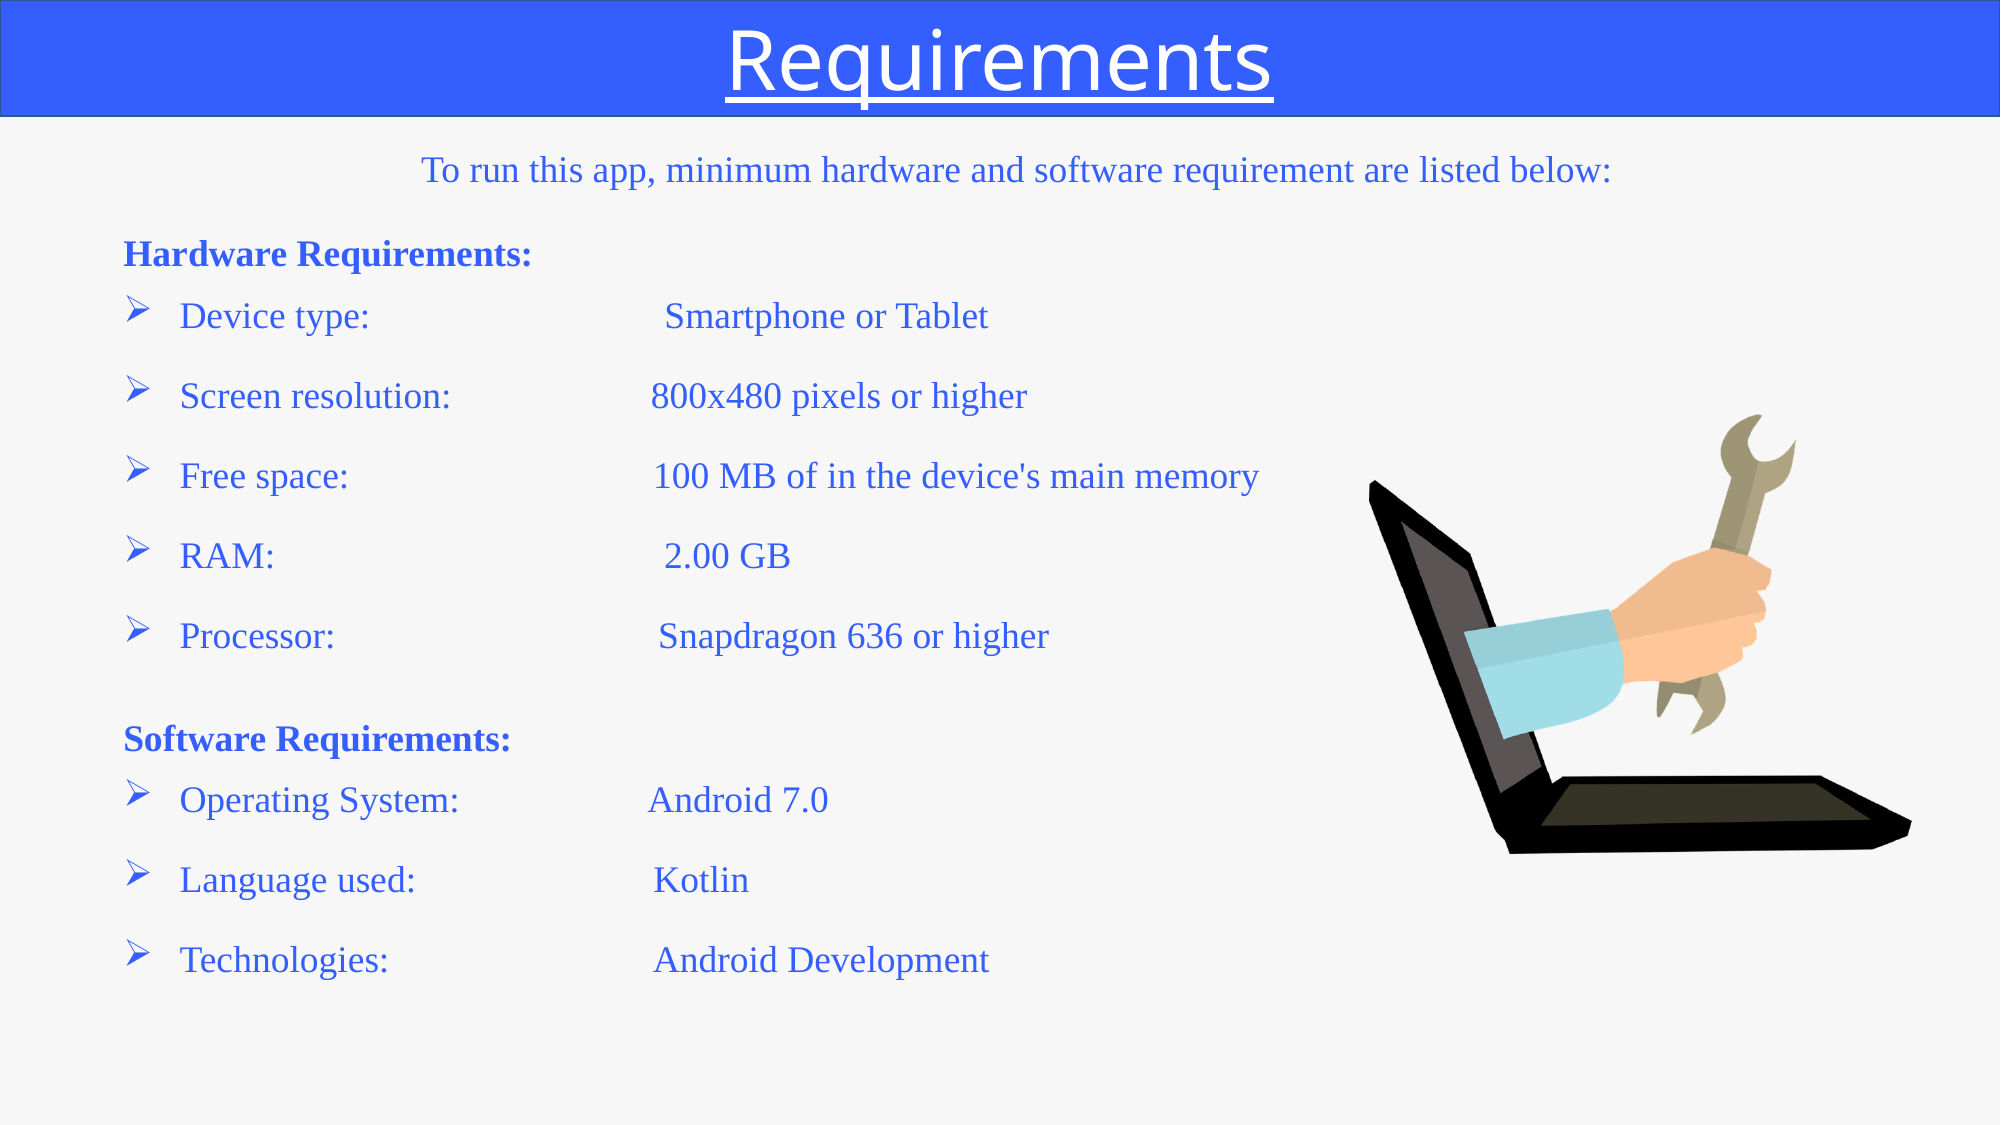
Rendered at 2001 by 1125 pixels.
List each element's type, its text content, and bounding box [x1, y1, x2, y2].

text_box To run this app, minimum hardware and software requirement are listed below: Hardware Requirements: Device type: Smartphone or Tablet Screen resolution: 800x480 pixels or higher Free space: 100 MB of in the device's main memory RAM: 2.00 GB Processor: Snapdragon 636 or higher Software Requirements: Operating System: Android 7.0 Language used: Kotlin Technologies: Android Development [108, 134, 1946, 1068]
picture [1348, 387, 1932, 887]
text_box [0, 0, 2000, 117]
text_box Requirements [150, 0, 1850, 115]
